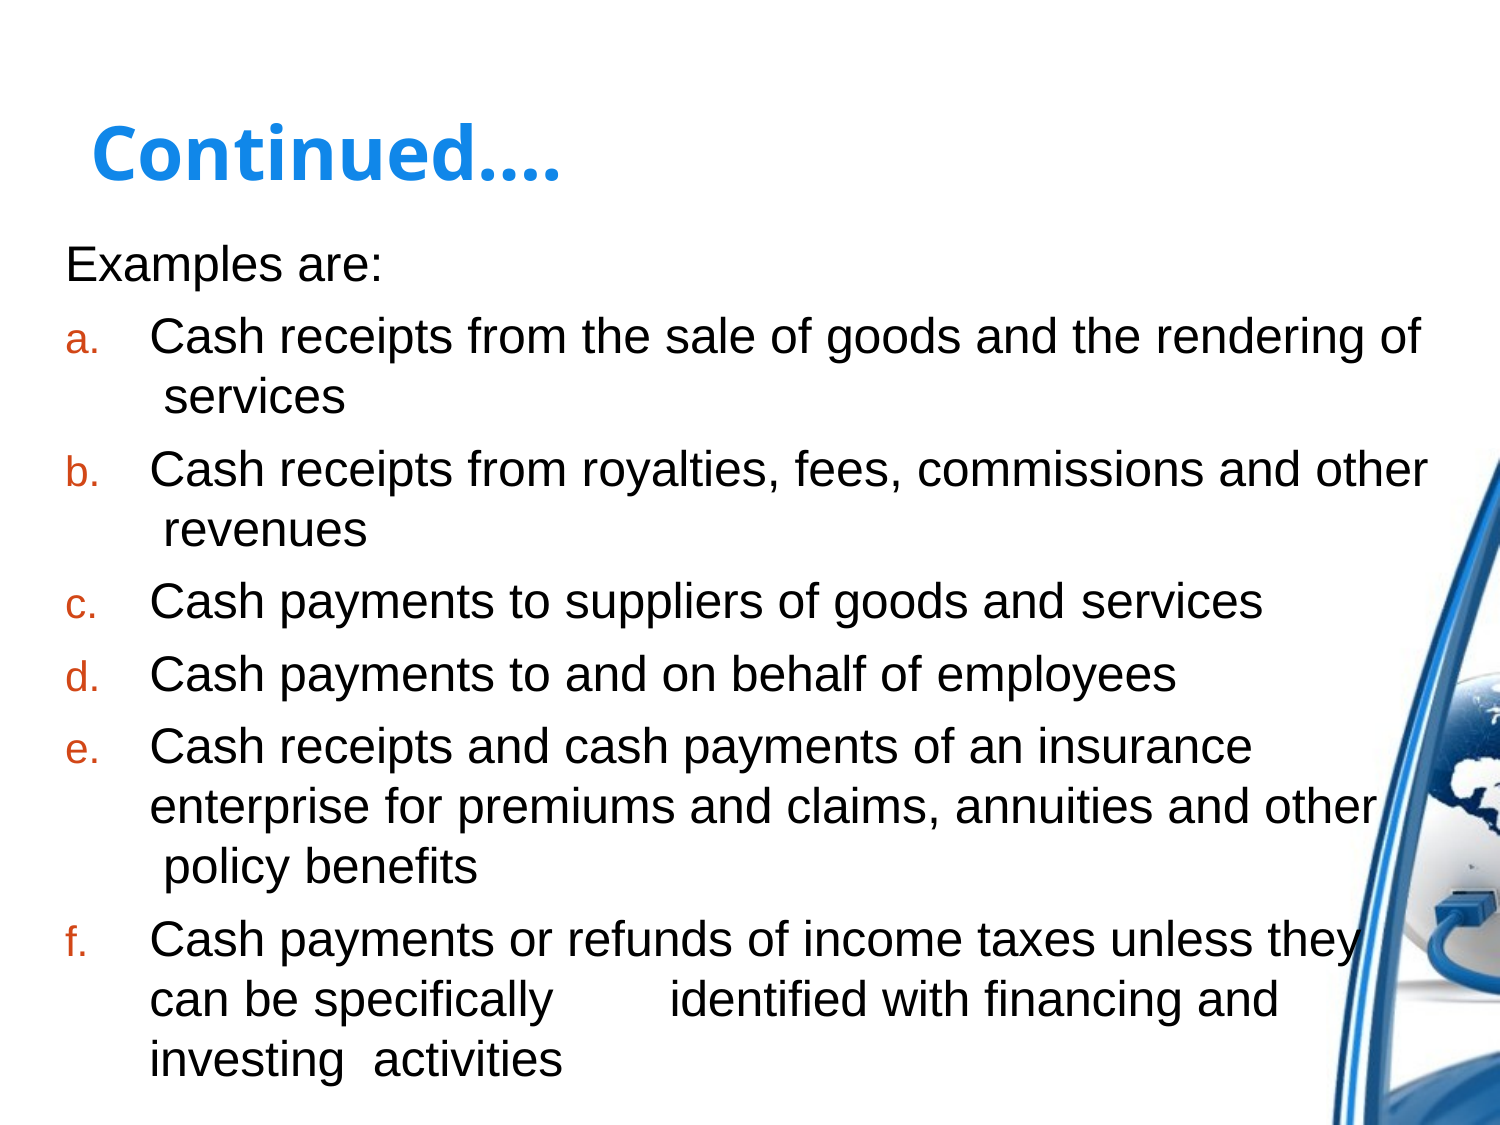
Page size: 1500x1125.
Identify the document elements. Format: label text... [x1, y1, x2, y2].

title Continued…. [87, 103, 569, 216]
text_box Examples are: Cash receipts from the sale of goods and the rendering of services Cash receipts from royalties, fees, commissions and other revenues Cash payments to suppliers of goods and services Cash payments to and on behalf of employees Cash receipts and cash payments of an insurance enterprise for premiums and claims, annuities and other policy benefits Cash payments or refunds of income taxes unless they can be specifically identified with financing and investing activities [62, 216, 1436, 1087]
picture [1326, 448, 1500, 1125]
